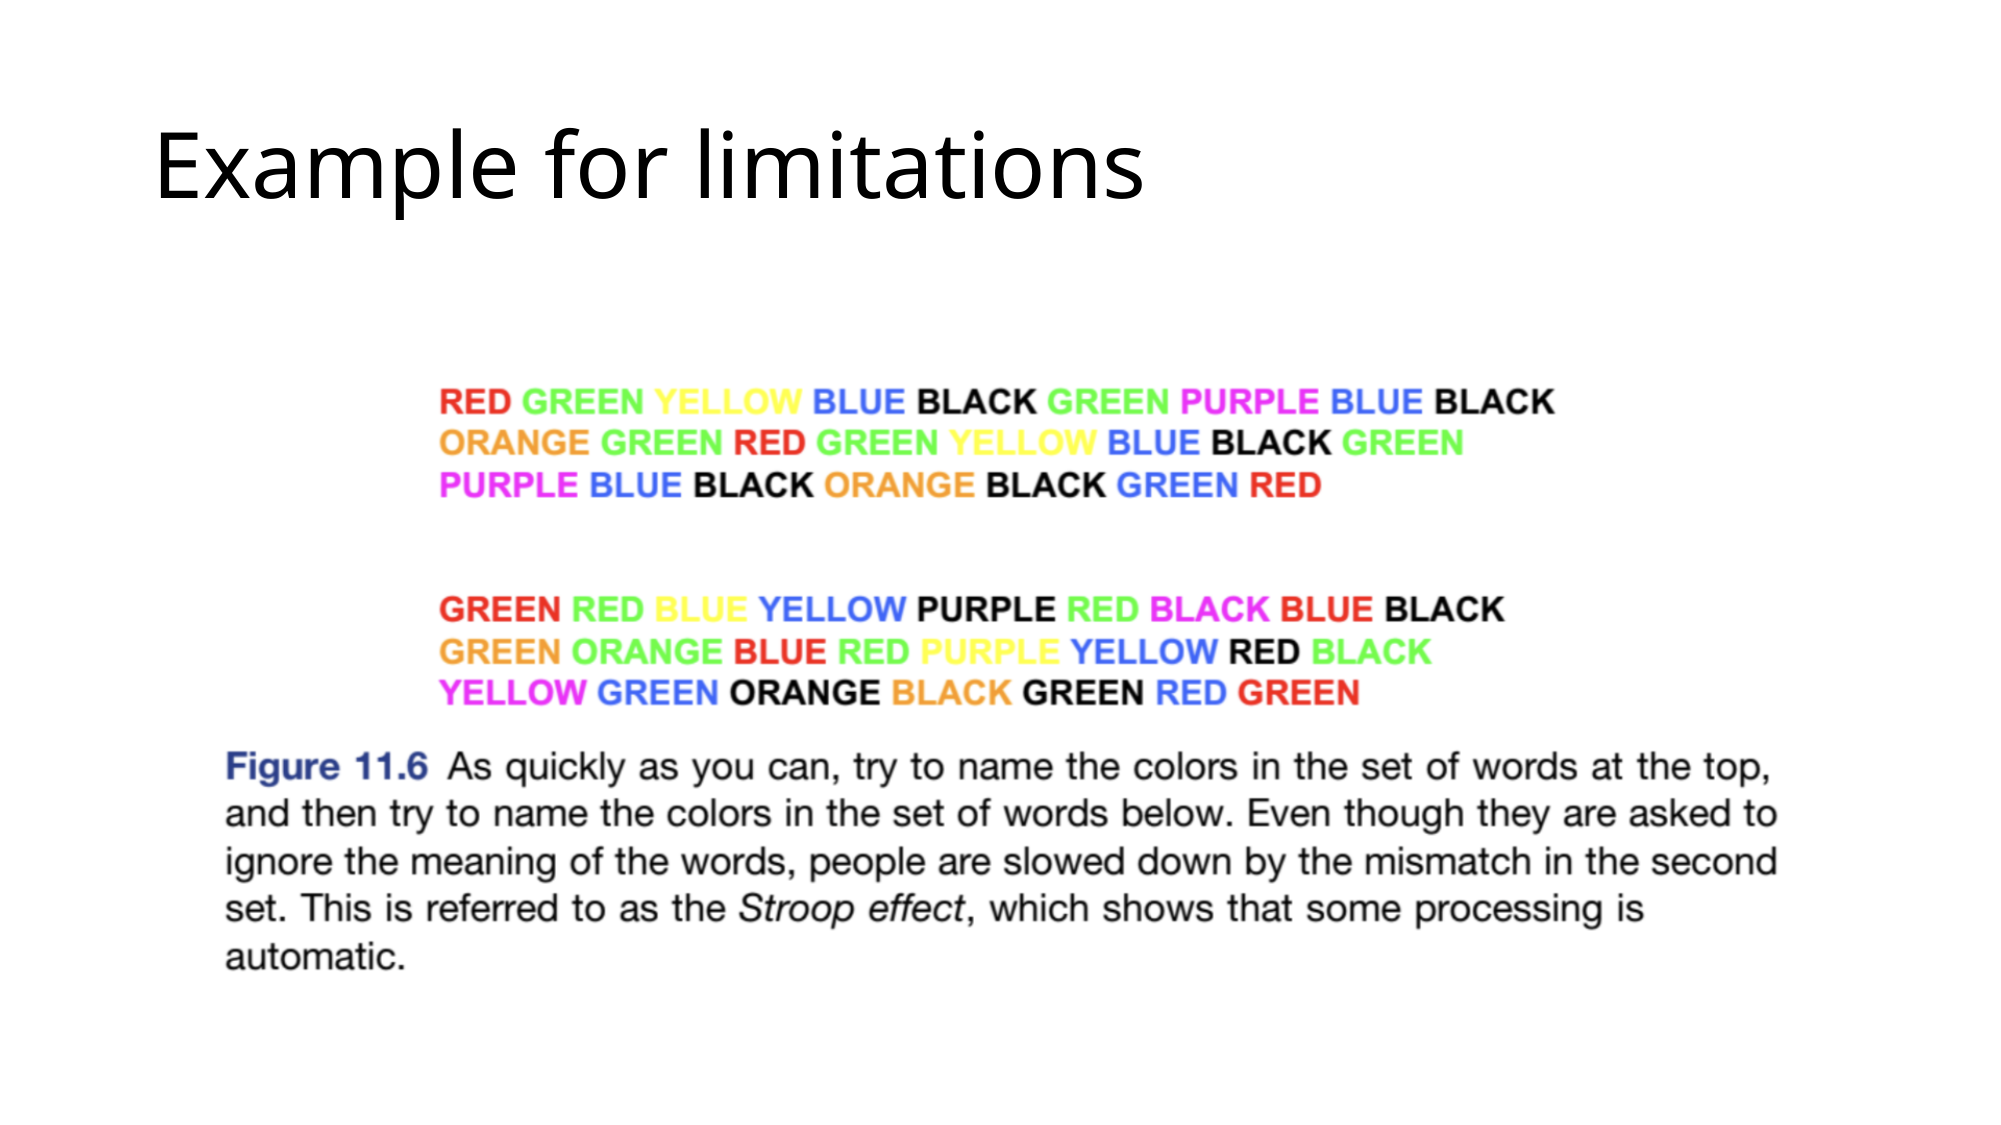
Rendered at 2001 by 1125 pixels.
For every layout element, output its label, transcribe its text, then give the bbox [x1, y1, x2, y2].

title Example for limitations [137, 59, 1863, 278]
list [186, 327, 1814, 986]
